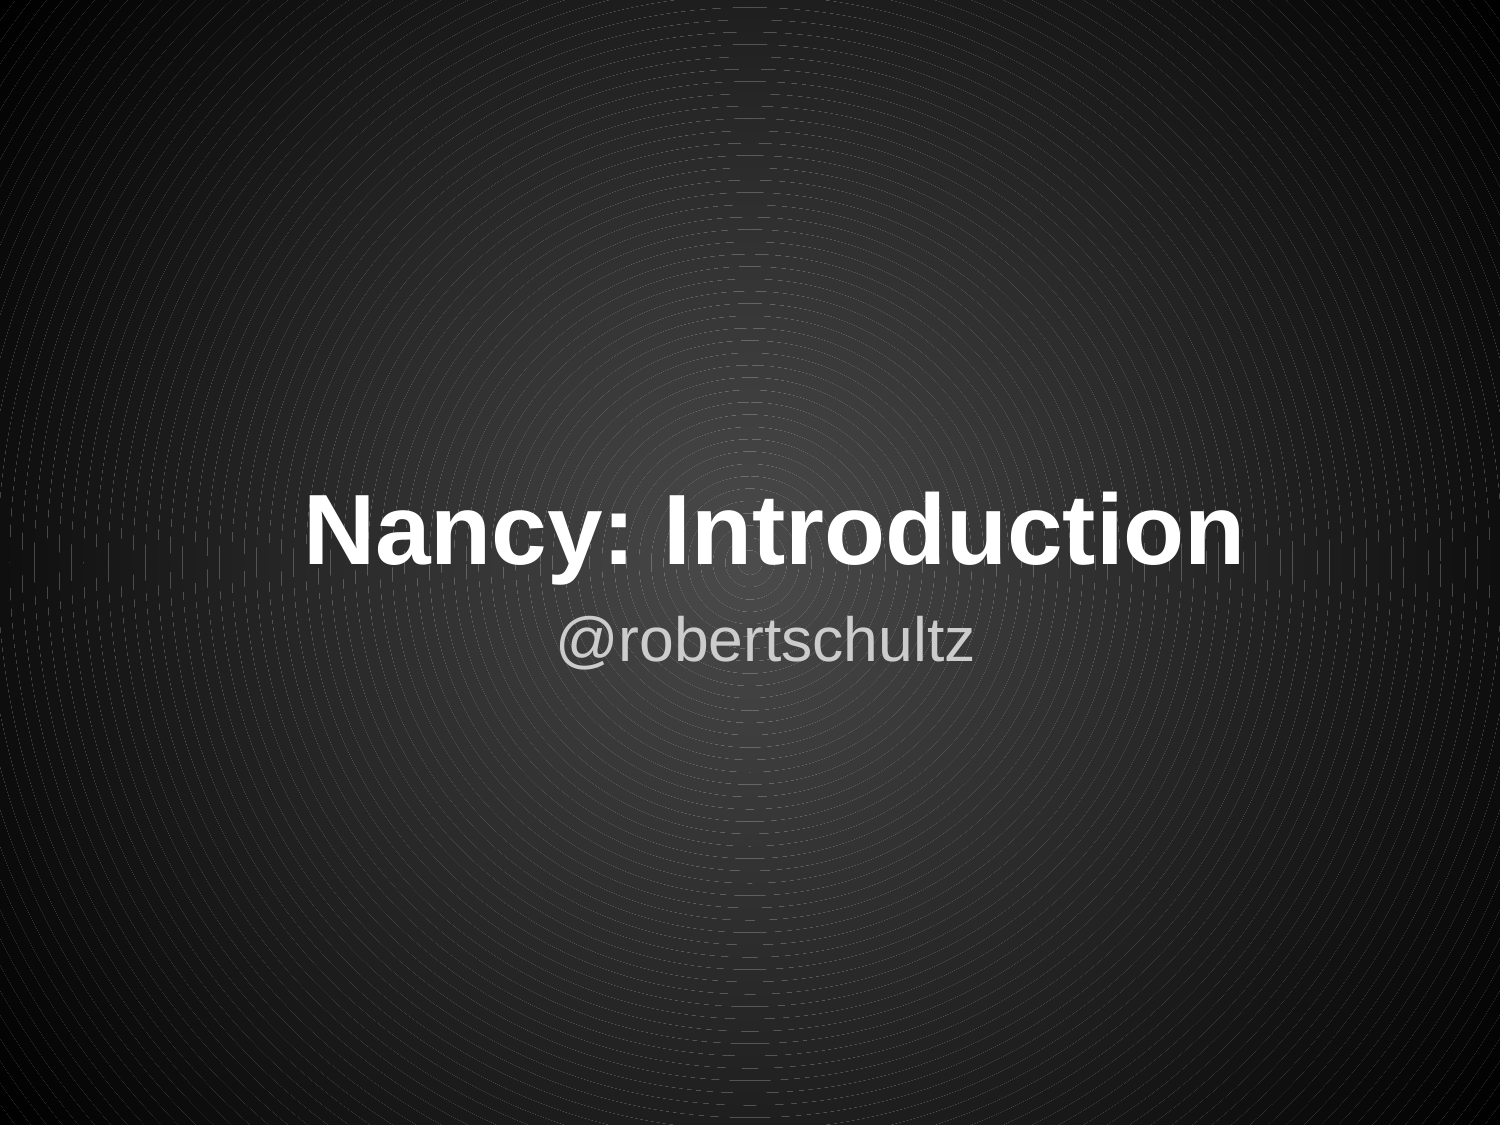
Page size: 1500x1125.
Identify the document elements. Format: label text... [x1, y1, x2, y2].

title Nancy: Introduction [112, 346, 1388, 583]
subtitle @robertschultz [112, 583, 1388, 756]
